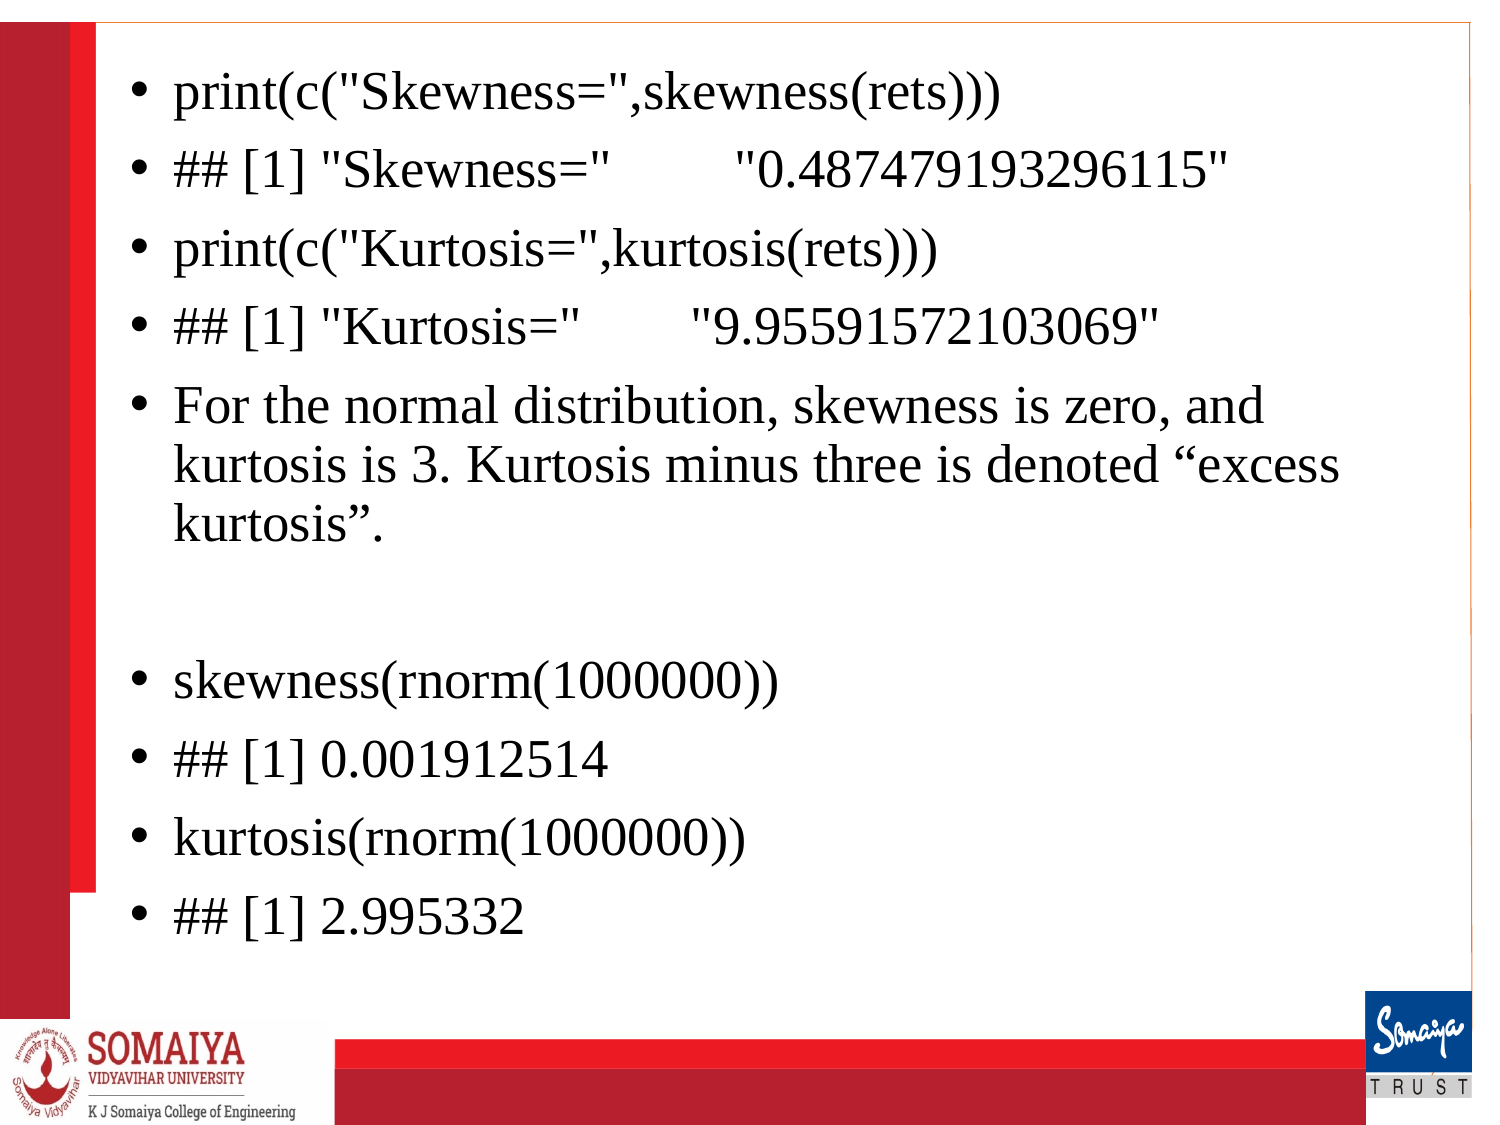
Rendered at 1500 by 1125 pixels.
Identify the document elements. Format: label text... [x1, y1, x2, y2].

picture [335, 1040, 1365, 1125]
picture [0, 22, 327, 1125]
picture [1365, 991, 1472, 1098]
list print(c("Skewness=",skewness(rets))) ## [1] "Skewness=" "0.487479193296115" print(c("Kurtosis=",kurtosis(rets))) ## [1] "Kurtosis=" "9.95591572103069" For the normal distribution, skewness is zero, and kurtosis is 3. Kurtosis minus three is denoted “excess kurtosis”. skewness(rnorm(1000000)) ## [1] 0.001912514 kurtosis(rnorm(1000000)) ## [1] 2.995332 [114, 54, 1465, 960]
